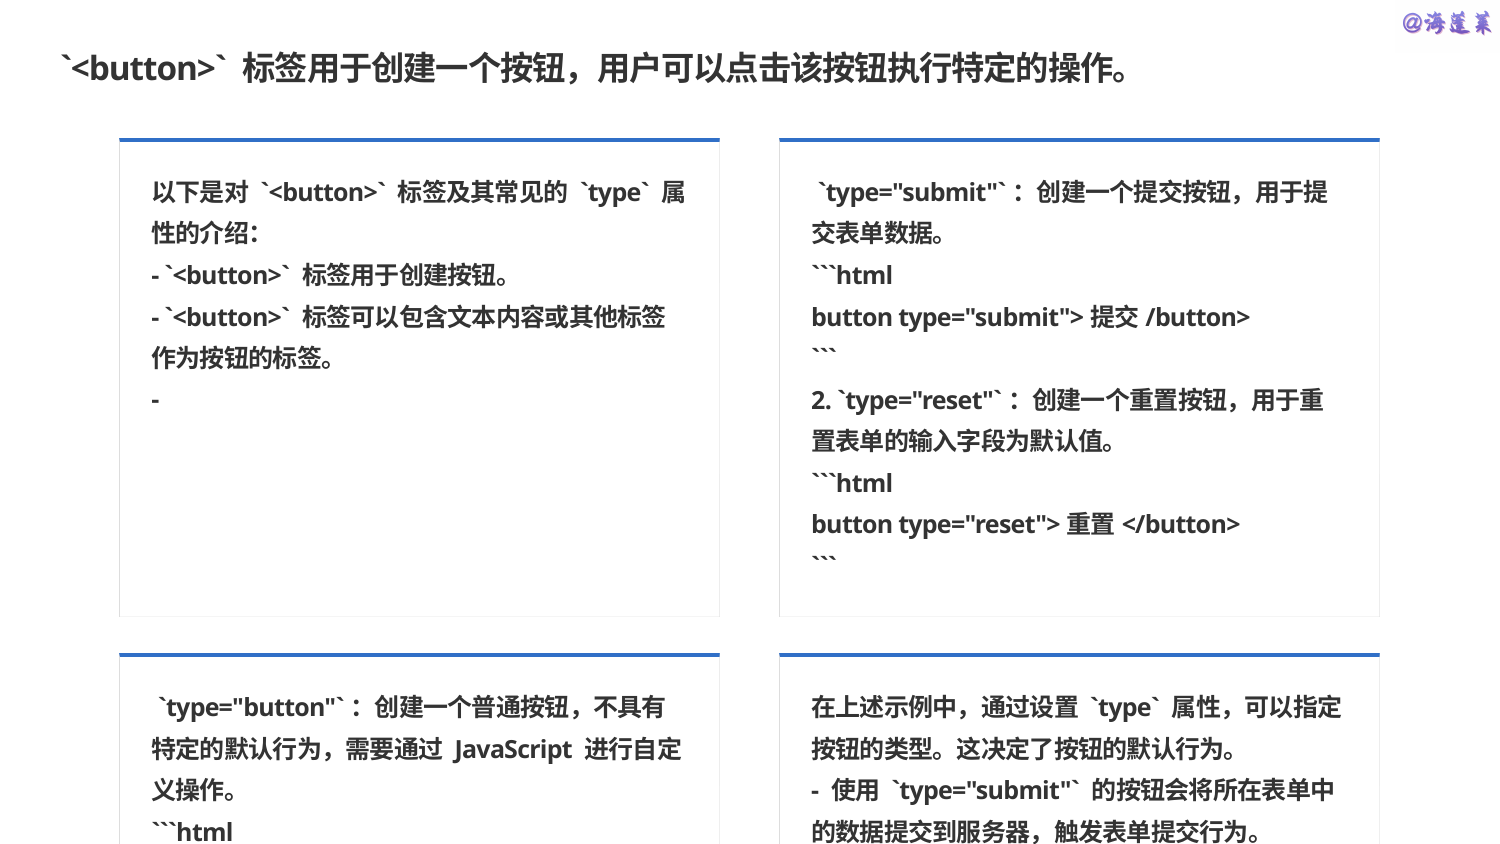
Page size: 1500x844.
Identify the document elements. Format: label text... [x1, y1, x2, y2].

text_box `<button>` 标签用于创建一个按钮，用户可以点击该按钮执行特定的操作。 [60, 37, 1440, 87]
picture [779, 138, 1380, 617]
picture [119, 653, 720, 844]
picture [119, 138, 720, 617]
picture [1395, 0, 1500, 53]
picture [779, 653, 1380, 844]
